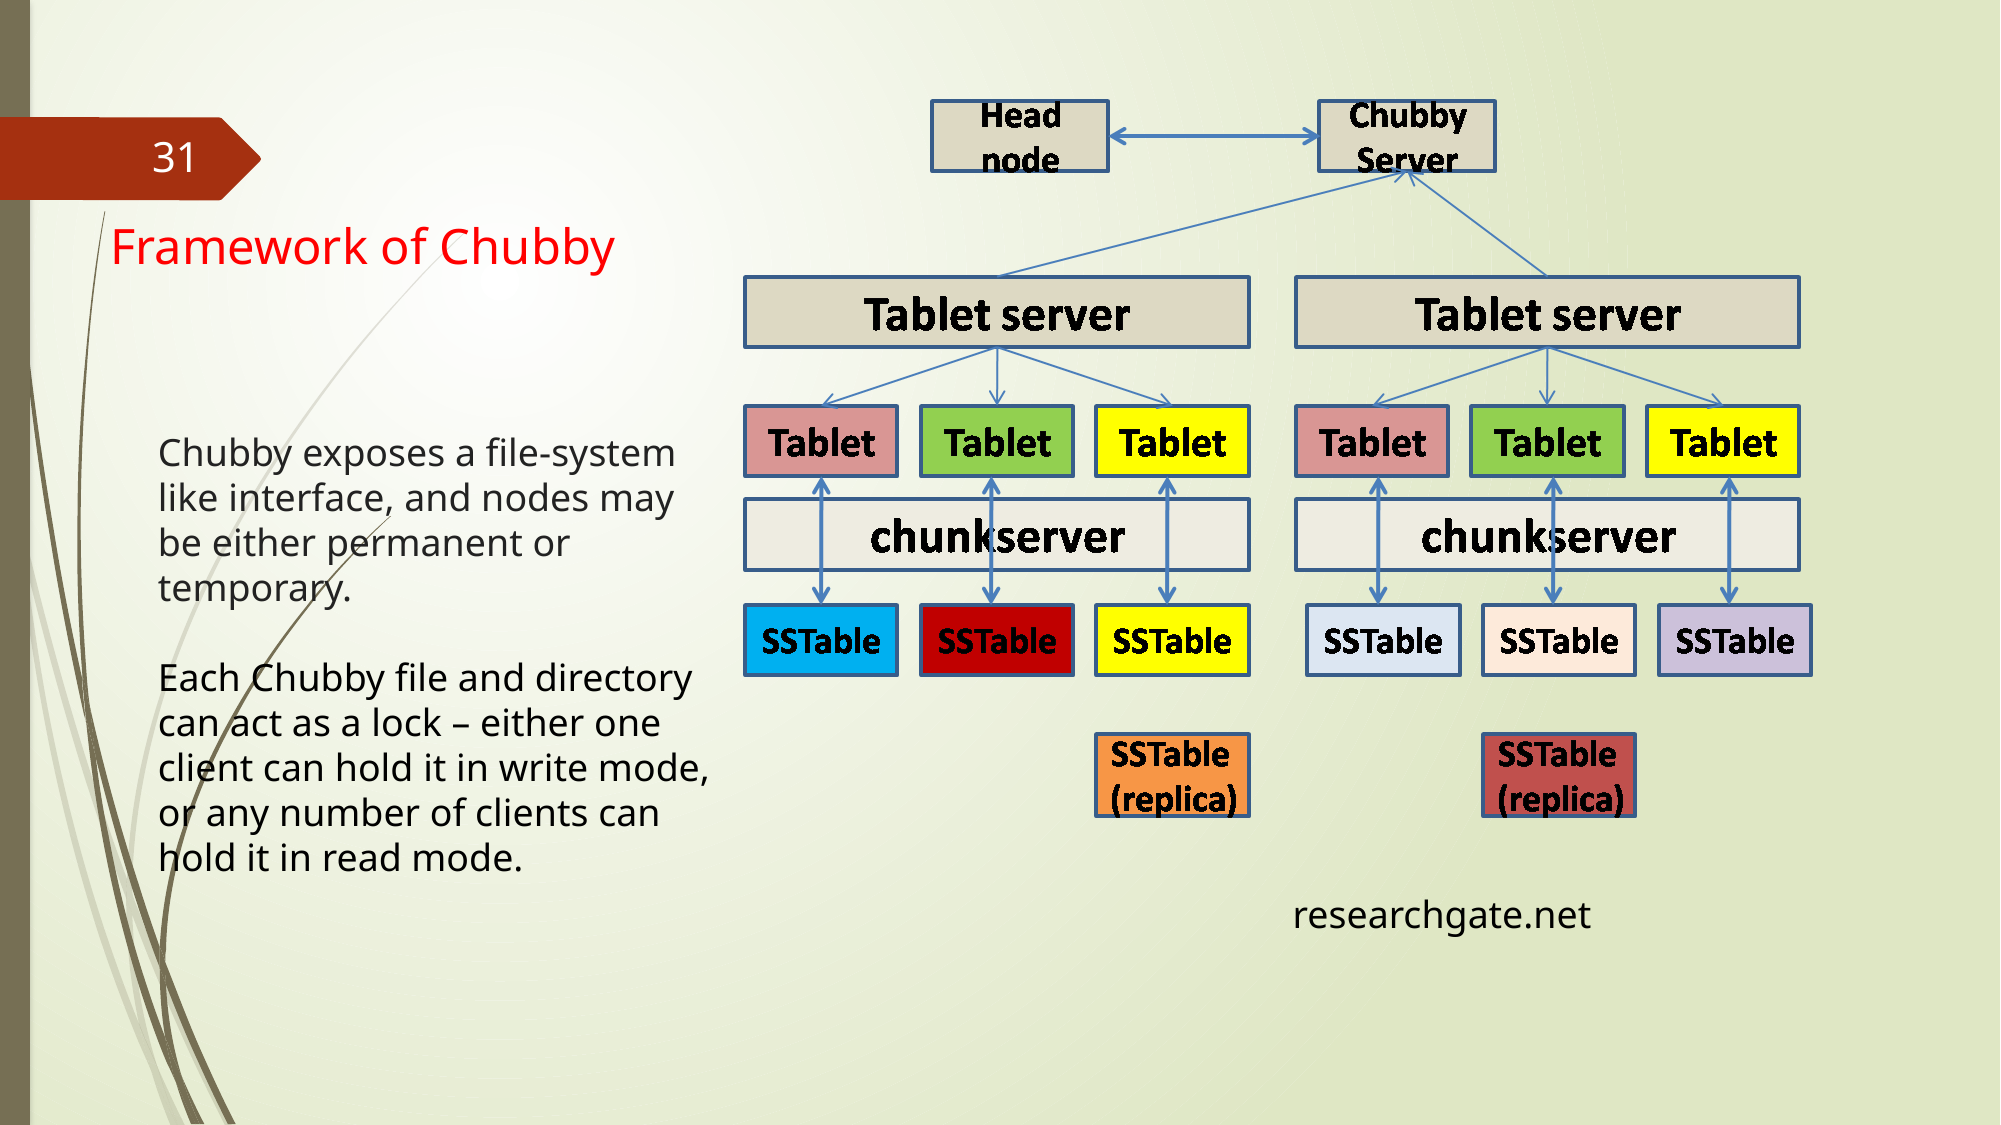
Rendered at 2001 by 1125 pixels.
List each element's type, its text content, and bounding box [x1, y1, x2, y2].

text_box researchgate.net [1277, 883, 1655, 944]
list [737, 77, 1819, 821]
slide_number 31 [87, 129, 216, 190]
text_box Chubby exposes a file-system like interface, and nodes may be either permanent or temporary. Each Chubby file and directory can act as a lock – either one client can hold it in write mode, or any number of clients can hold it in read mode. [143, 421, 729, 887]
title Framework of Chubby [95, 208, 641, 326]
